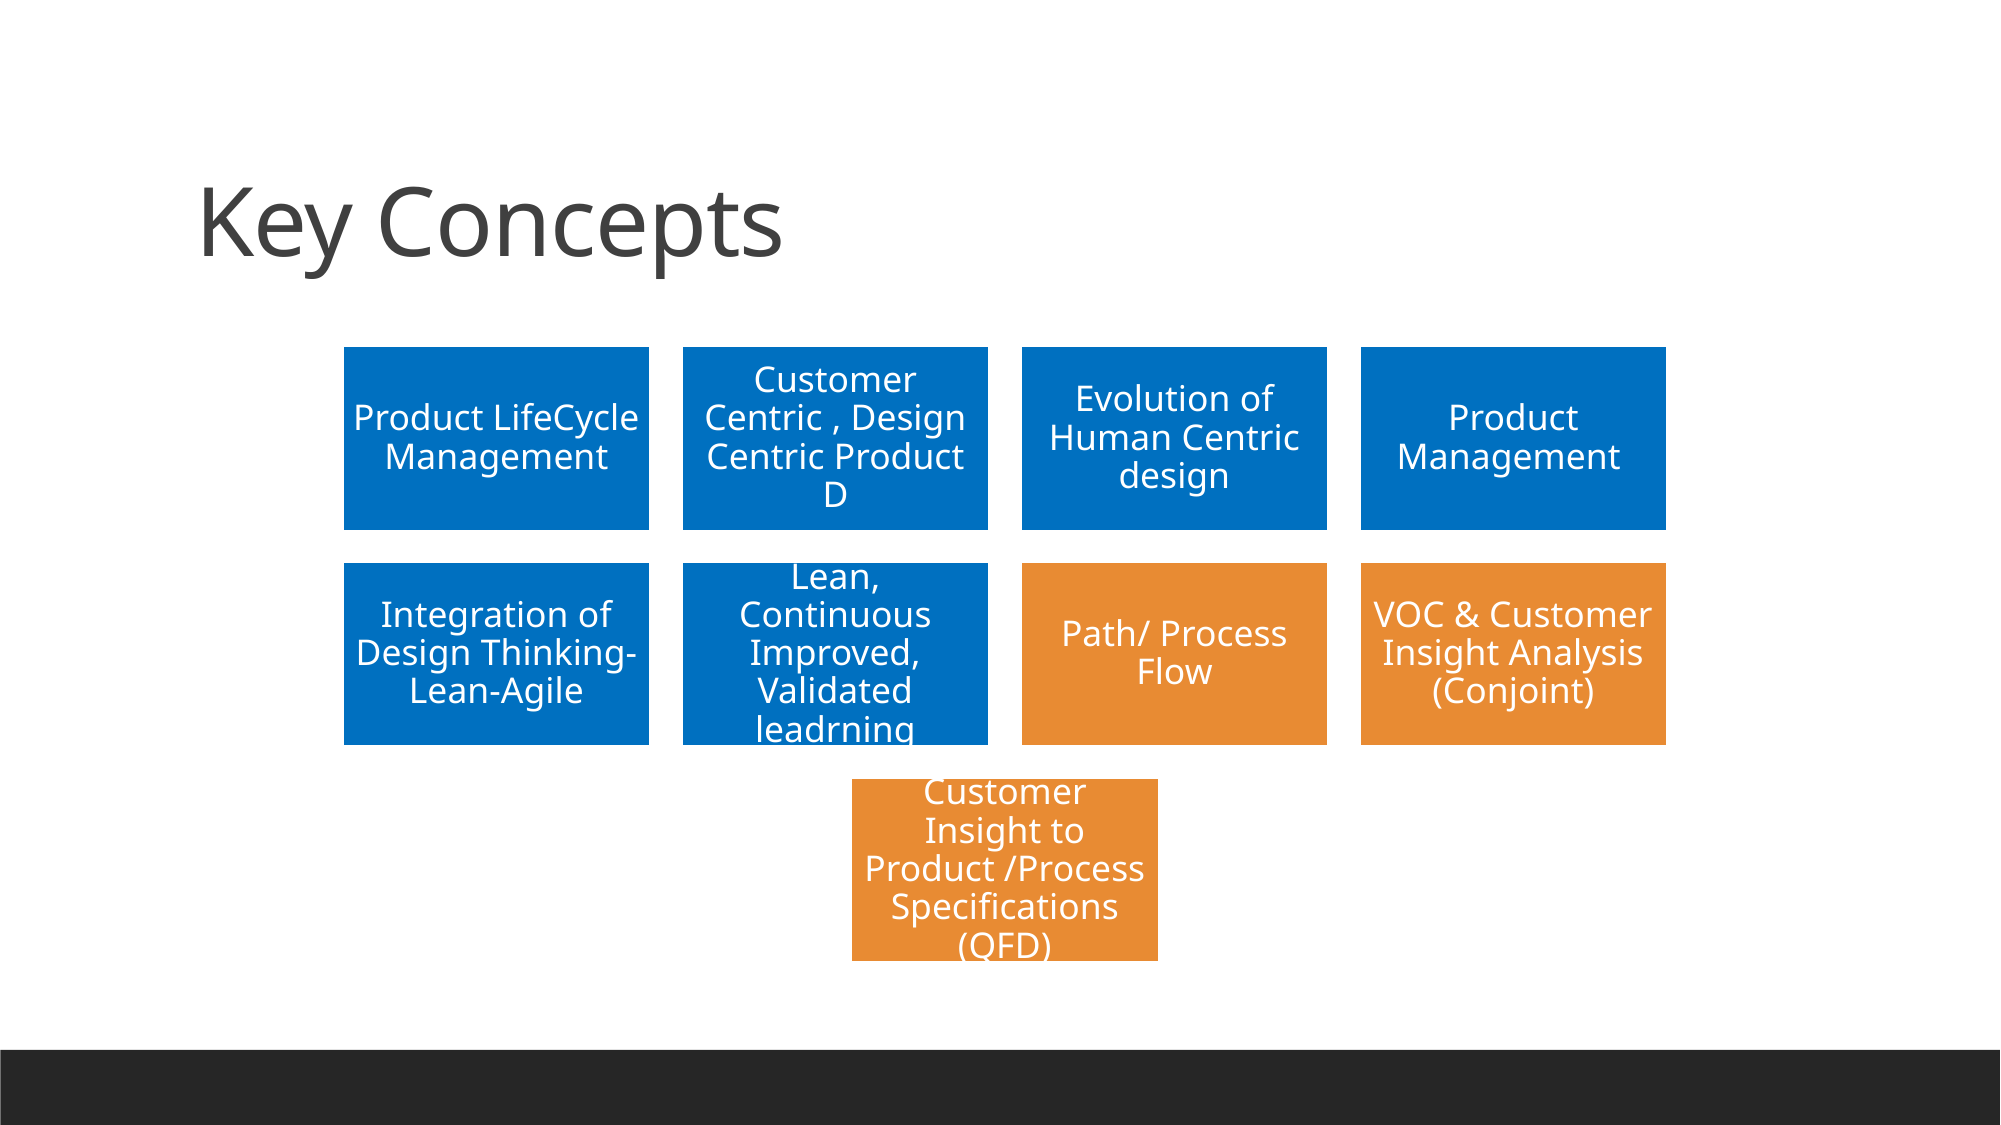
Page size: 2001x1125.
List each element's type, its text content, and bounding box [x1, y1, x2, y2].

title Key Concepts [180, 47, 1830, 285]
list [179, 345, 1831, 964]
